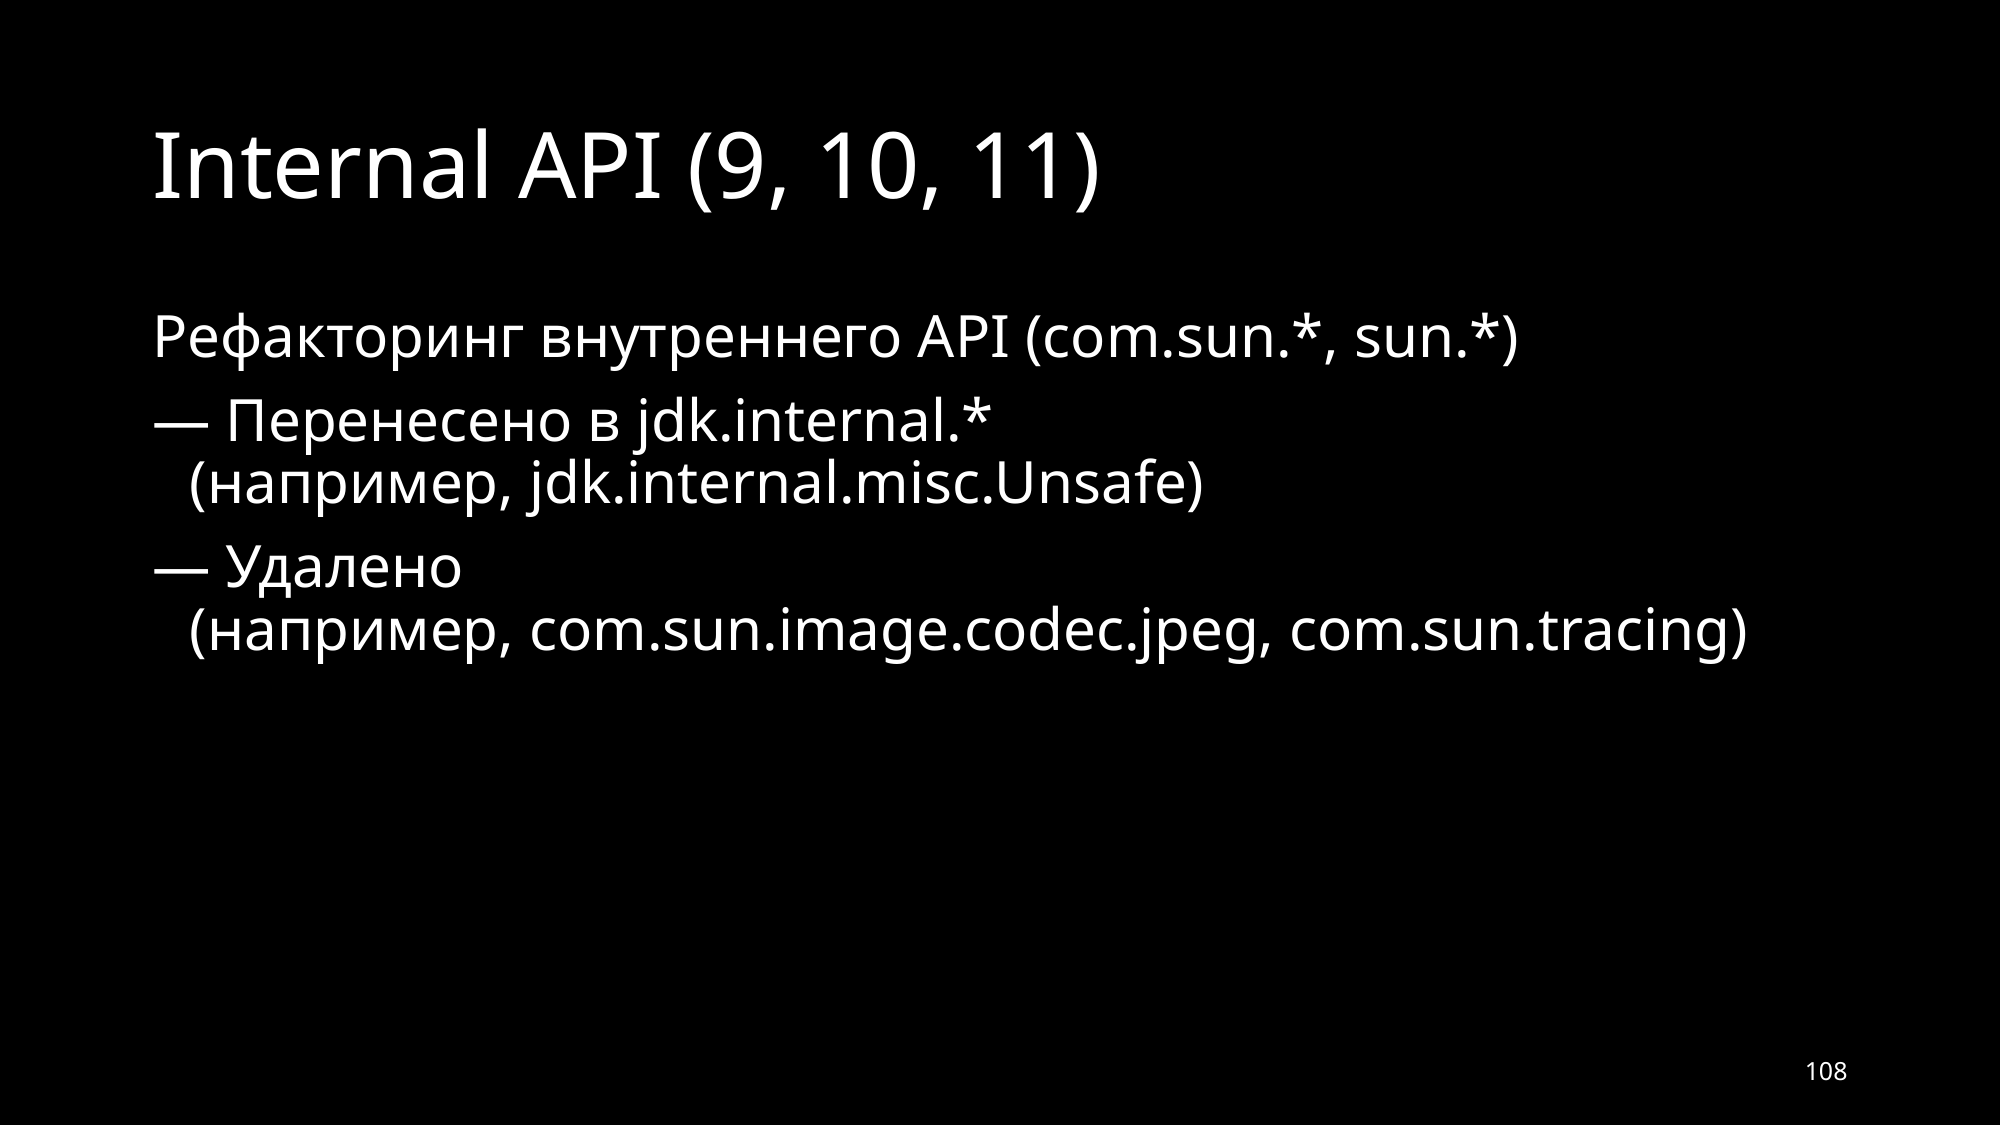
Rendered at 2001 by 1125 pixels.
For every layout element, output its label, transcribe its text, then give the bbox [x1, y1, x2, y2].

slide_number 108 [1412, 1042, 1863, 1103]
title Internal API (9, 10, 11) [137, 59, 1863, 278]
list Рефакторинг внутреннего API (com.sun.*, sun.*) Перенесено в jdk.internal.* (например, jdk.internal.misc.Unsafe) Удалено (например, com.sun.image.codec.jpeg, com.sun.tracing) [137, 299, 1863, 1014]
